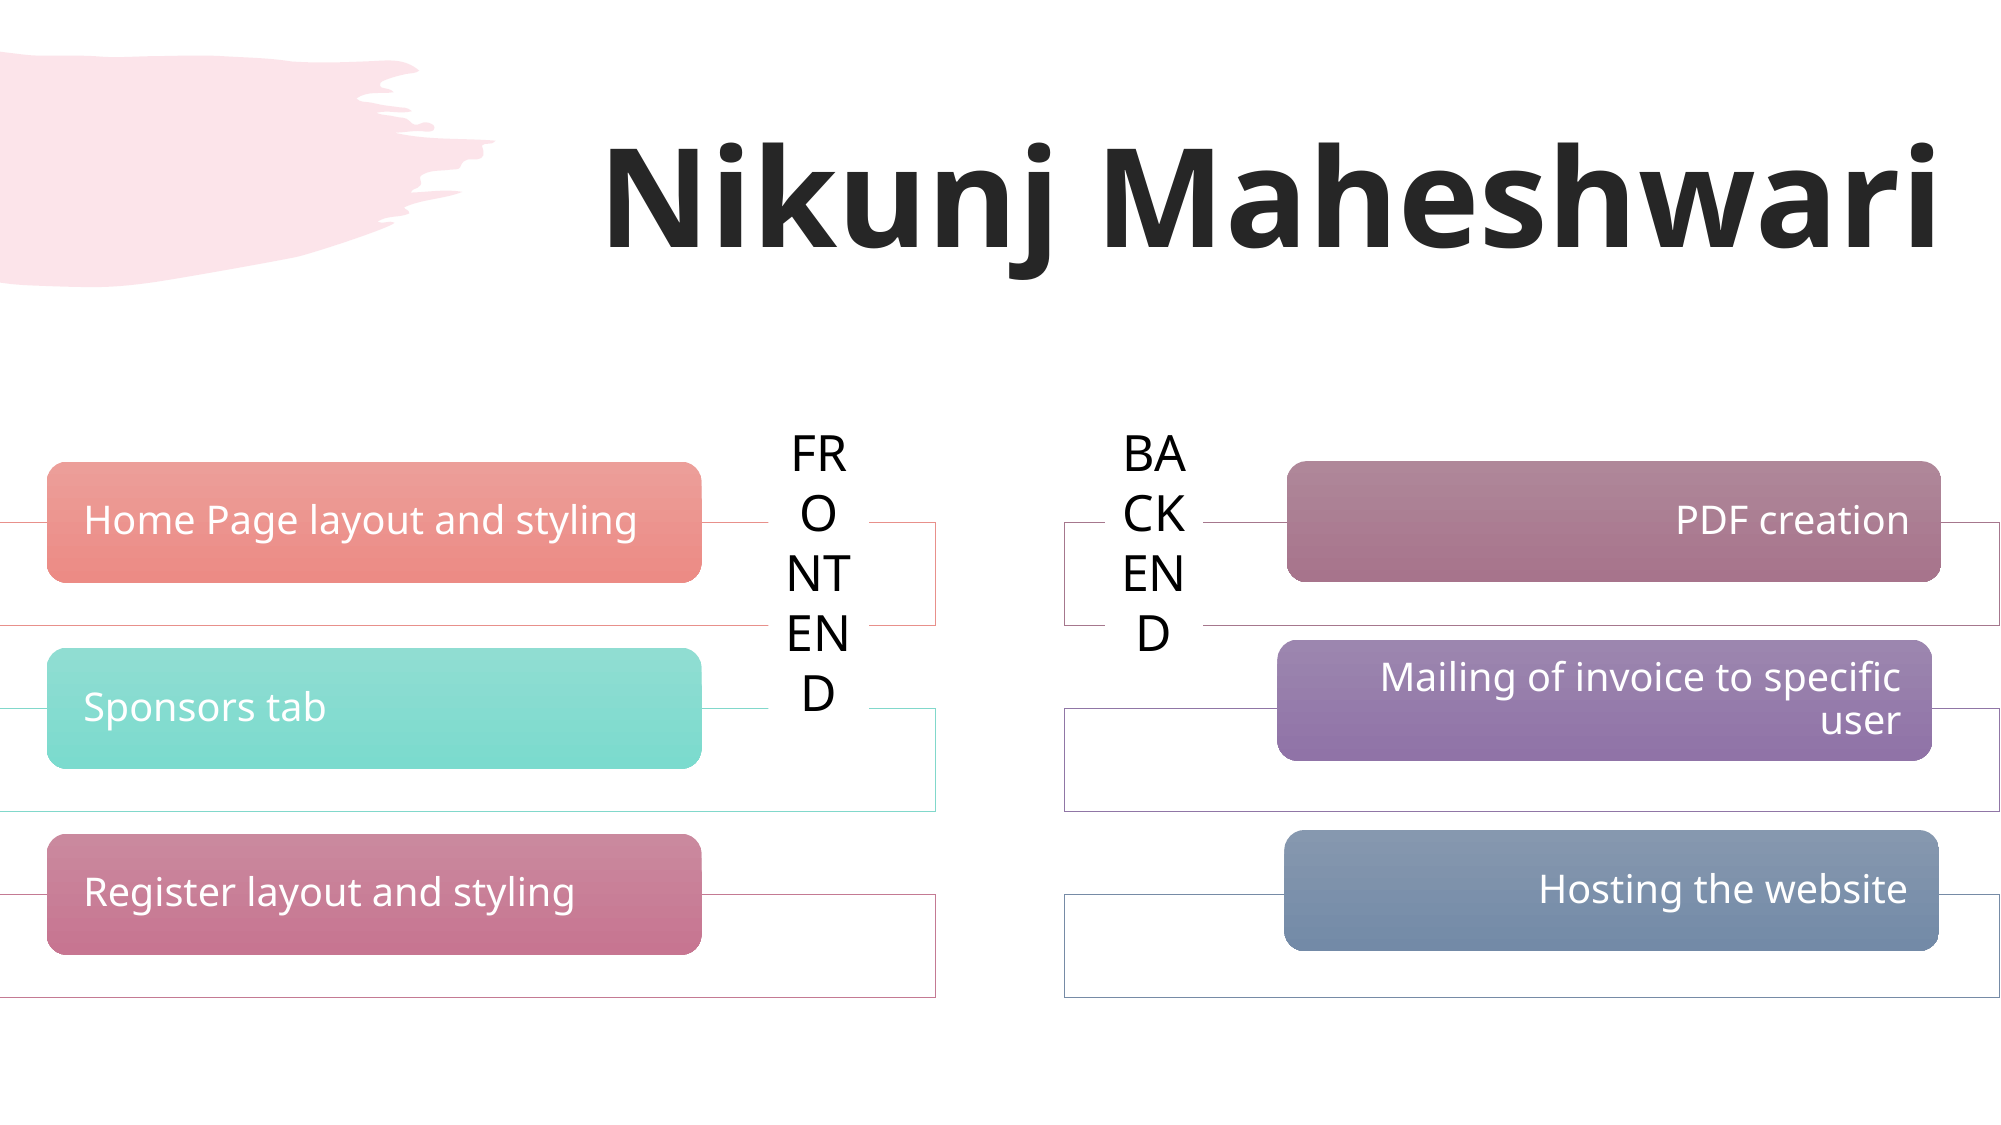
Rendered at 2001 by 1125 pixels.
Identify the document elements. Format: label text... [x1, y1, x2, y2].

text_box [0, 452, 936, 1007]
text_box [1064, 452, 2000, 1007]
text_box FRONT END [768, 414, 869, 452]
text_box BACK END [1105, 414, 1203, 452]
text_box Nikunj Maheshwari [251, 102, 1959, 283]
